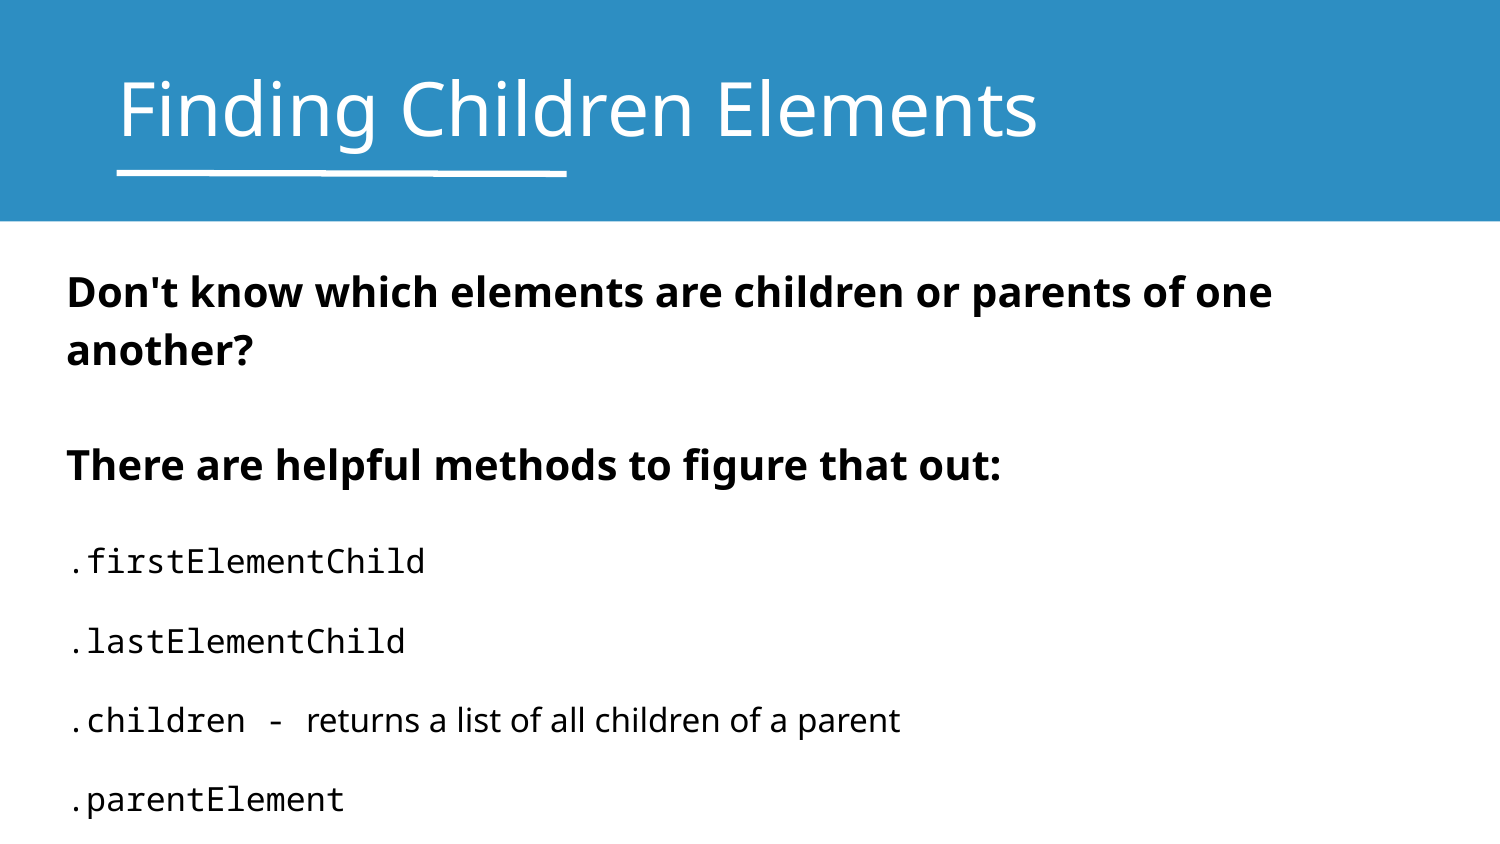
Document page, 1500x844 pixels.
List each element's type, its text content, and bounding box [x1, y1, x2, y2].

title Finding Children Elements [102, 46, 1500, 141]
list Don't know which elements are children or parents of one another? There are helpful methods to figure that out: .firstElementChild .lastElementChild .children - returns a list of all children of a parent .parentElement [51, 243, 1449, 805]
